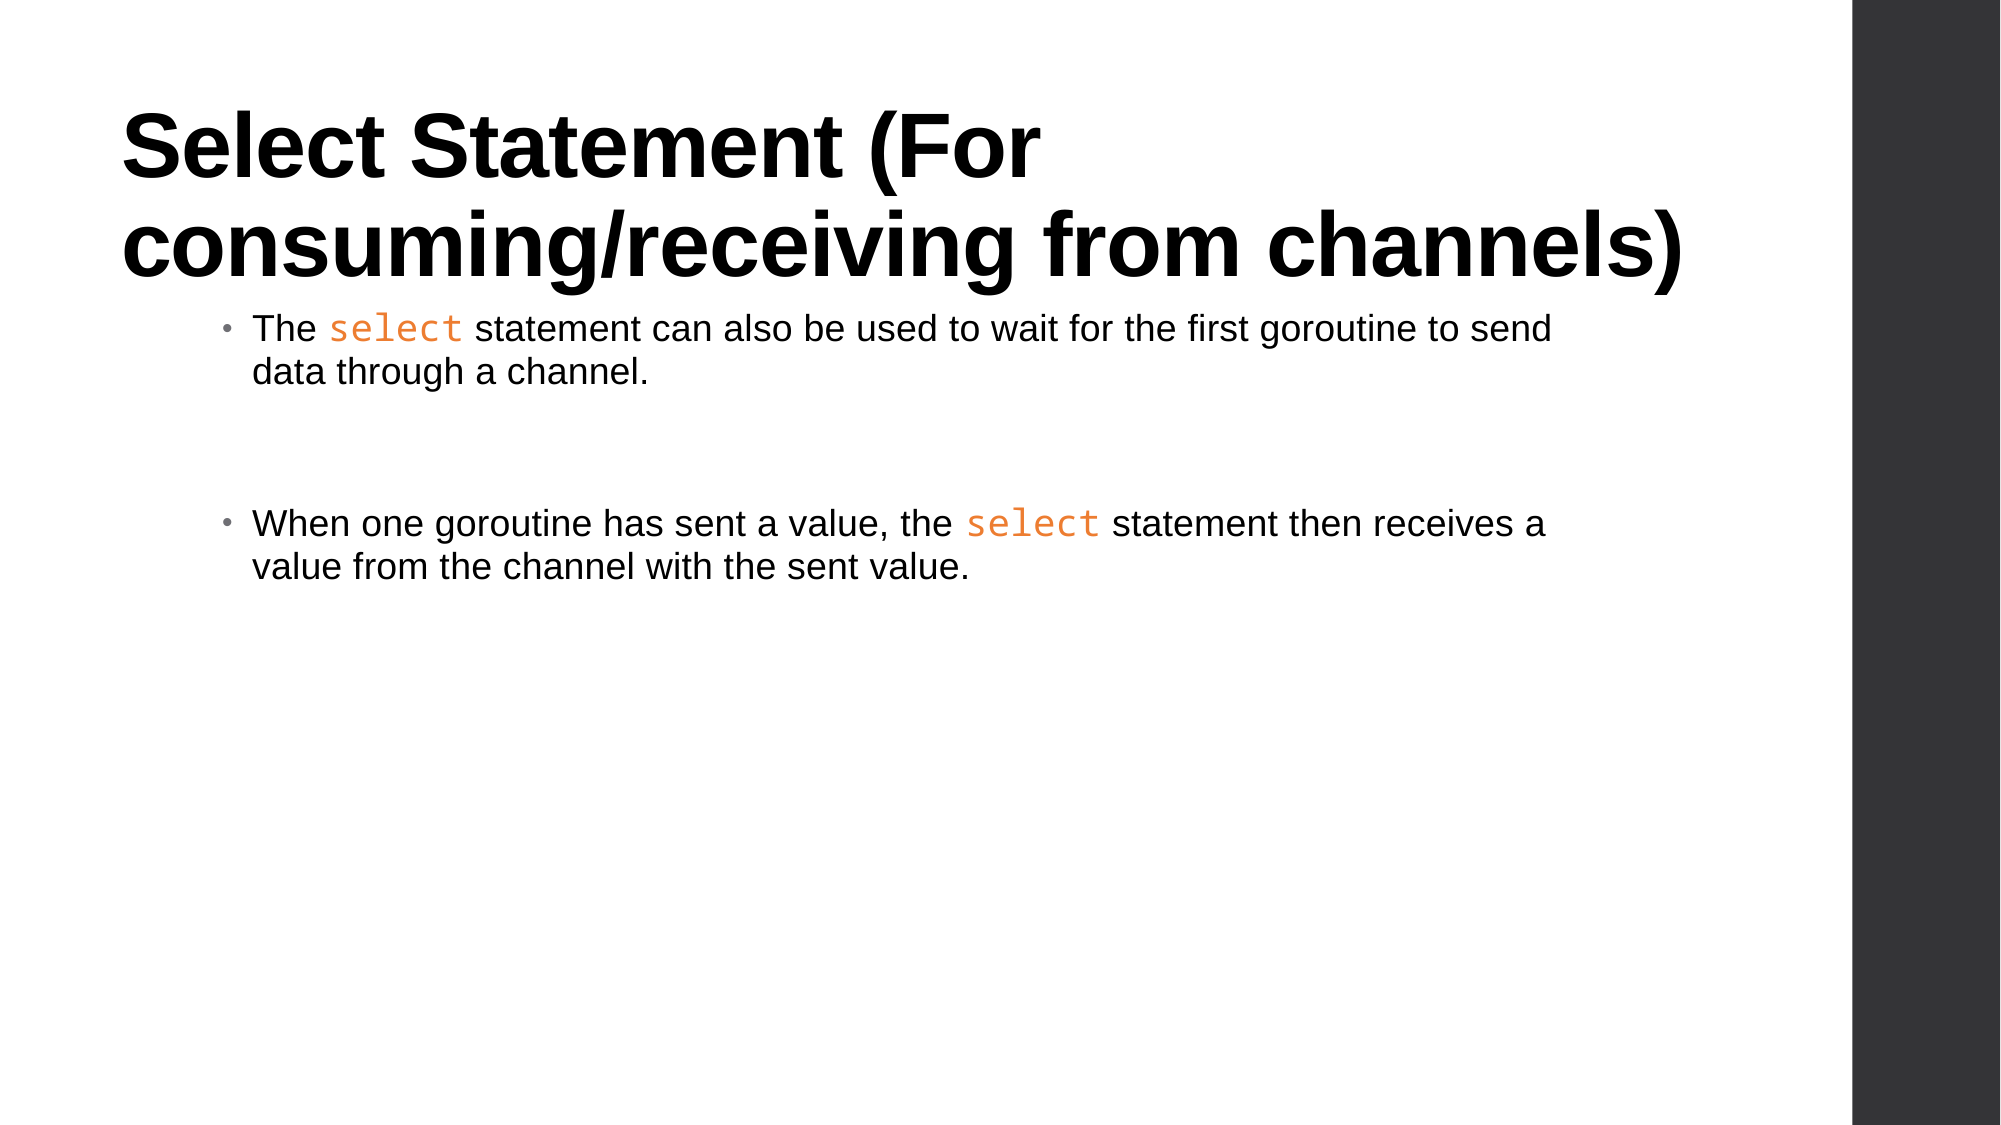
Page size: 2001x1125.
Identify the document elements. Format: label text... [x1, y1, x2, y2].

title Select Statement (For consuming/receiving from channels) [106, 74, 1713, 304]
list The select statement can also be used to wait for the first goroutine to send data through a channel. When one goroutine has sent a value, the select statement then receives a value from the channel with the sent value. [206, 299, 1617, 1014]
